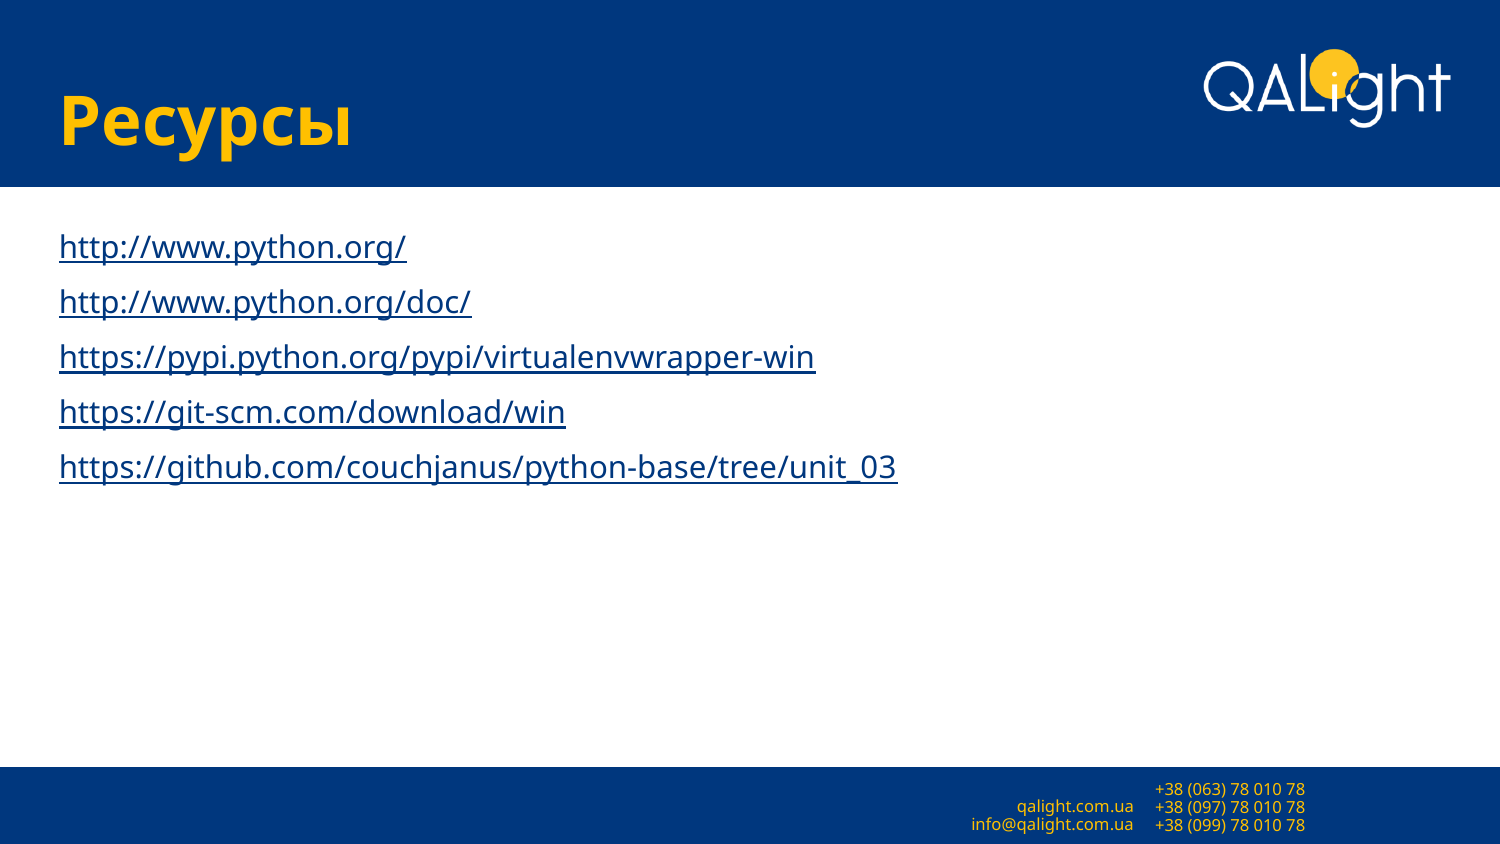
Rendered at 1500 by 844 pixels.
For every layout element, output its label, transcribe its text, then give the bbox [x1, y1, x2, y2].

picture [1200, 48, 1453, 130]
subtitle http://www.python.org/ http://www.python.org/doc/ https://pypi.python.org/pypi/virtualenvwrapper-win https://git-scm.com/download/win https://github.com/couchjanus/python-base/tree/unit_03 [47, 216, 1448, 763]
title Ресурсы [47, 15, 1187, 172]
